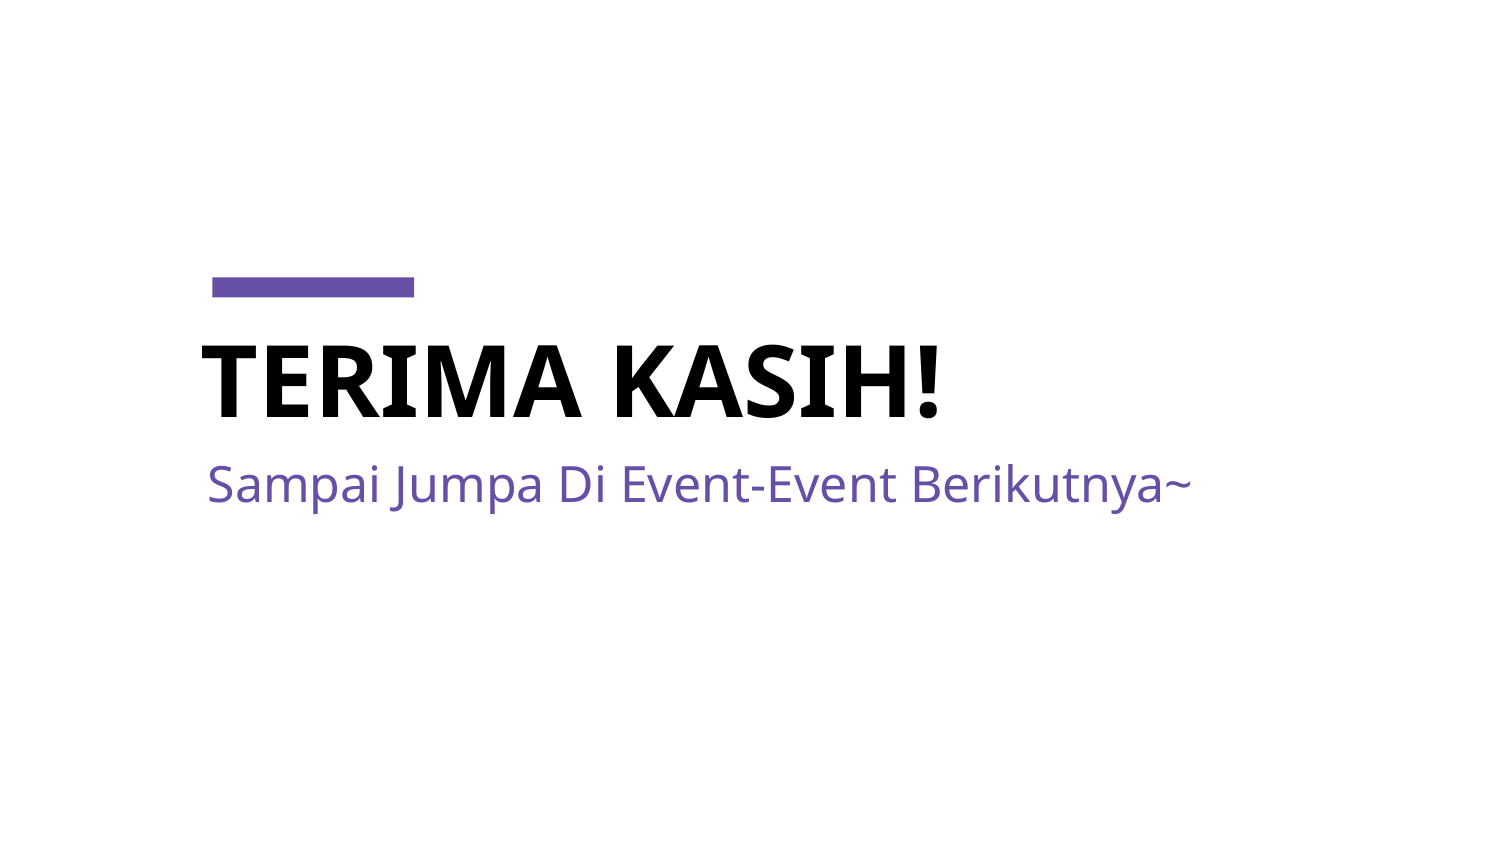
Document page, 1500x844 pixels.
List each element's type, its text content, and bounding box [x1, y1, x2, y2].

text_box [212, 277, 415, 298]
subtitle Sampai Jumpa Di Event-Event Berikutnya~ [192, 437, 1422, 529]
title TERIMA KASIH! [185, 304, 1315, 453]
